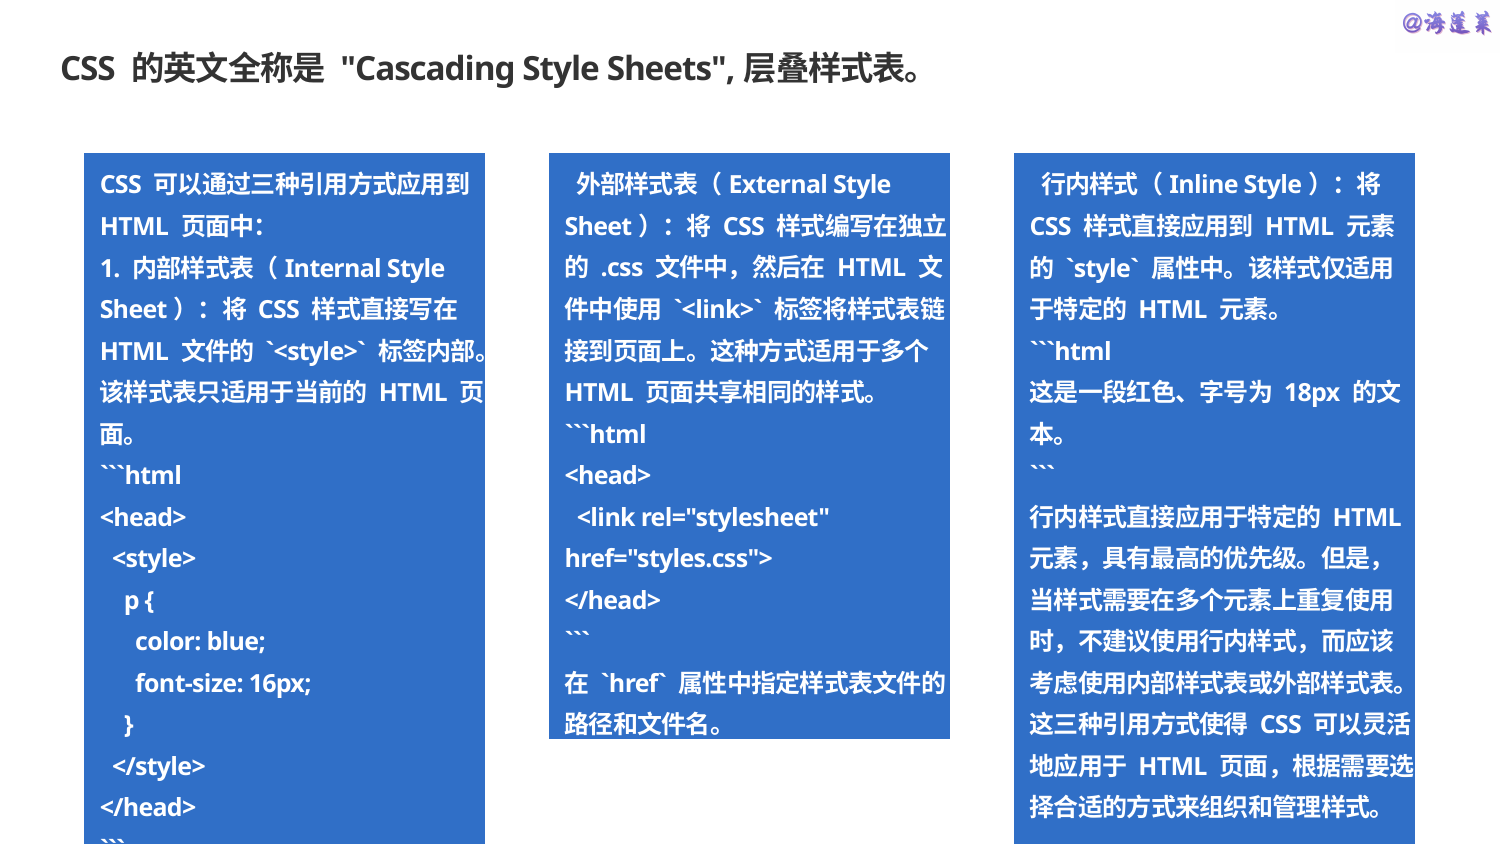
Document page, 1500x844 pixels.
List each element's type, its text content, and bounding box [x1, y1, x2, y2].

text_box CSS 的英文全称是 "Cascading Style Sheets",层叠样式表。 [60, 37, 1440, 87]
picture [549, 153, 950, 739]
picture [1014, 153, 1415, 844]
picture [1395, 0, 1500, 53]
picture [84, 153, 485, 844]
